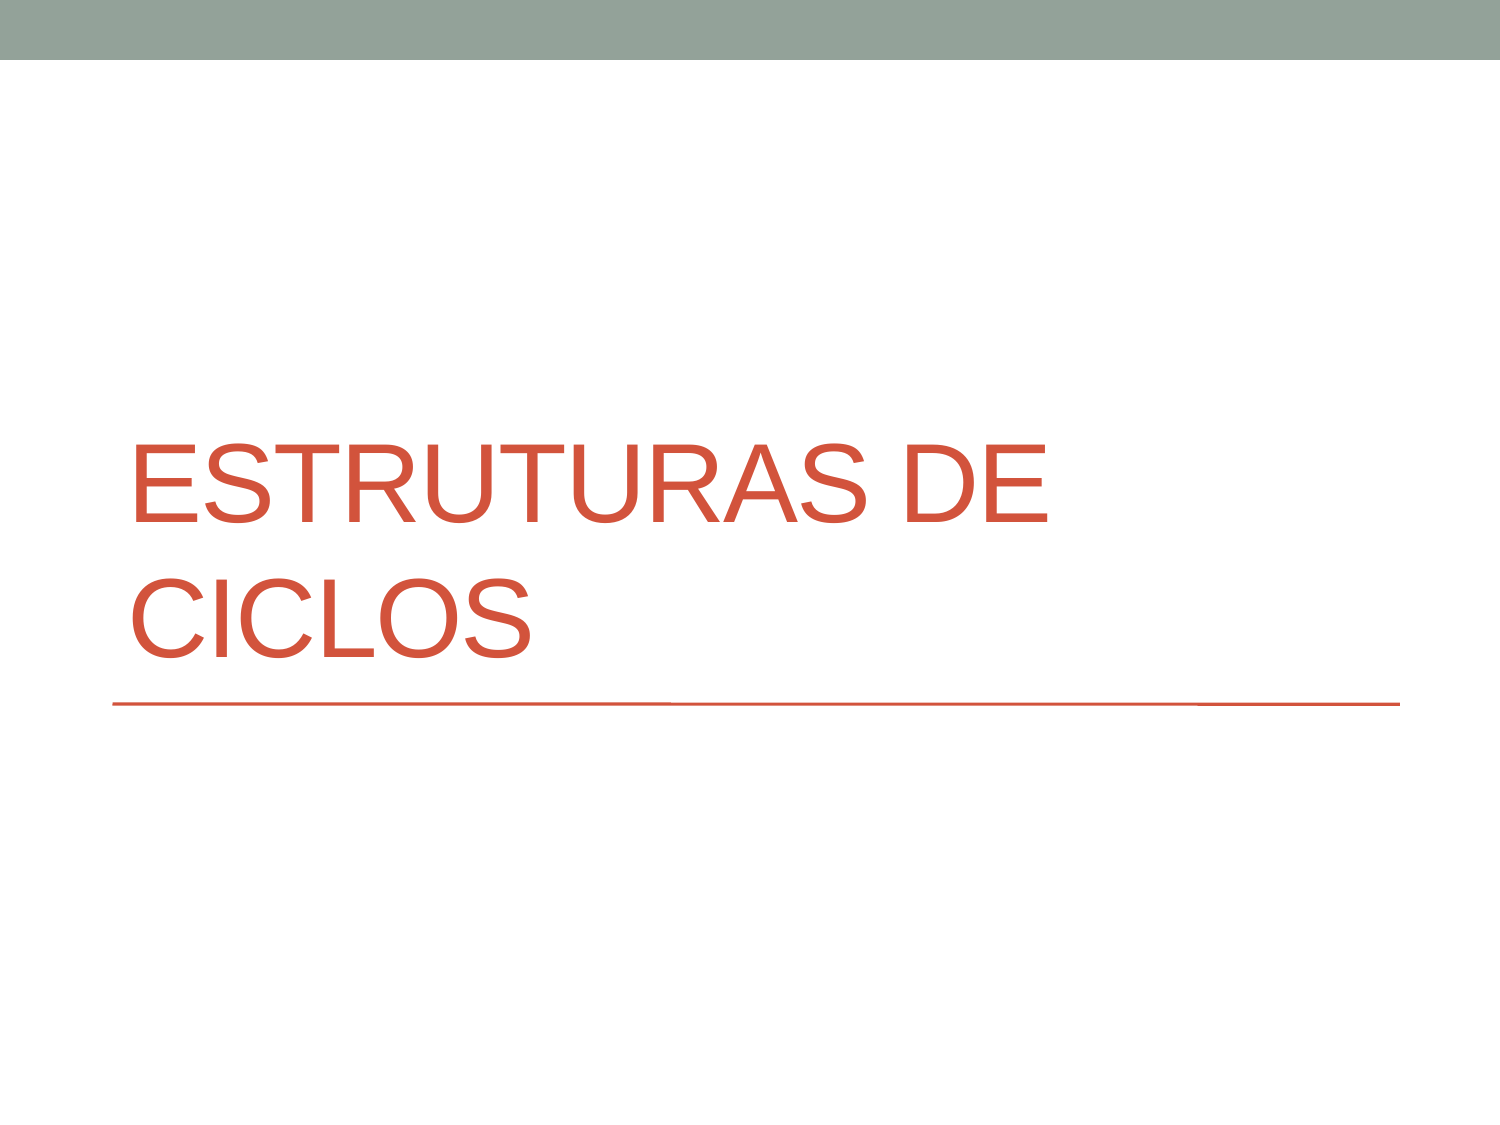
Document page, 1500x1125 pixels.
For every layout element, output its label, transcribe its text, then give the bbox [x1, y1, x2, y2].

title Estruturas de ciclos [112, 371, 1400, 688]
